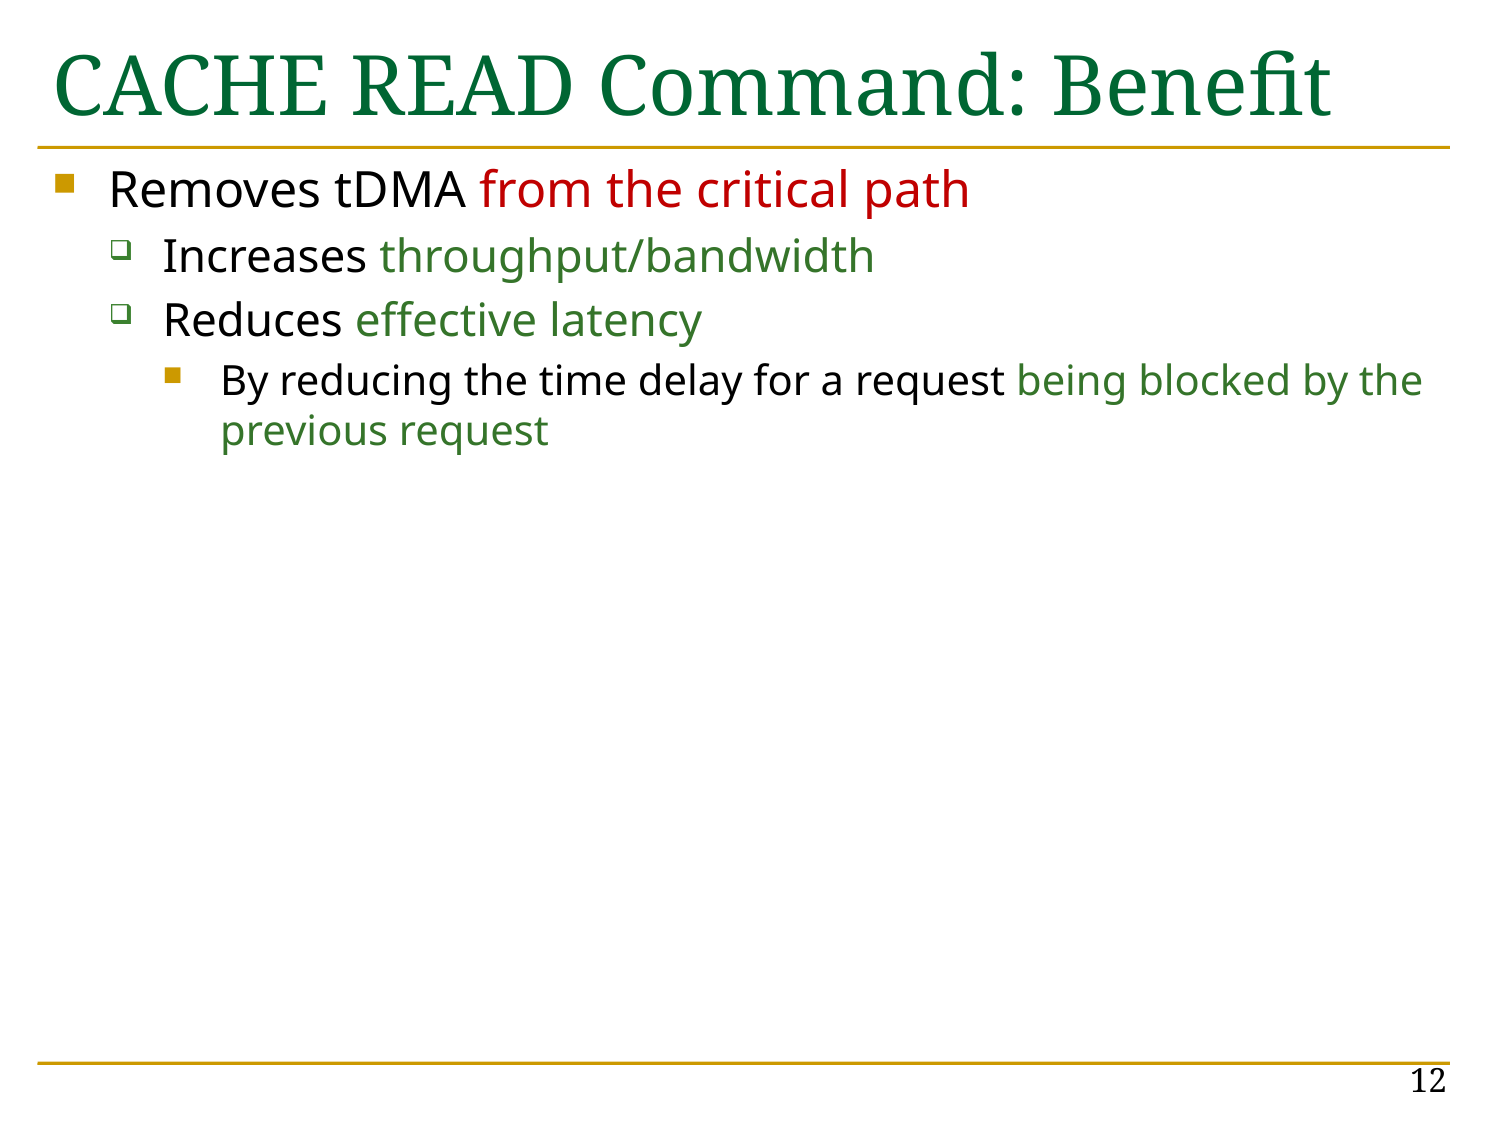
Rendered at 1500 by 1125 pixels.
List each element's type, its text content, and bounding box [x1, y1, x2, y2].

slide_number 12 [1111, 1036, 1462, 1112]
list Removes tDMA from the critical path Increases throughput/bandwidth Reduces effective latency By reducing the time delay for a request being blocked by the previous request [37, 149, 1450, 1063]
title CACHE READ Command: Benefit [37, 24, 1450, 137]
